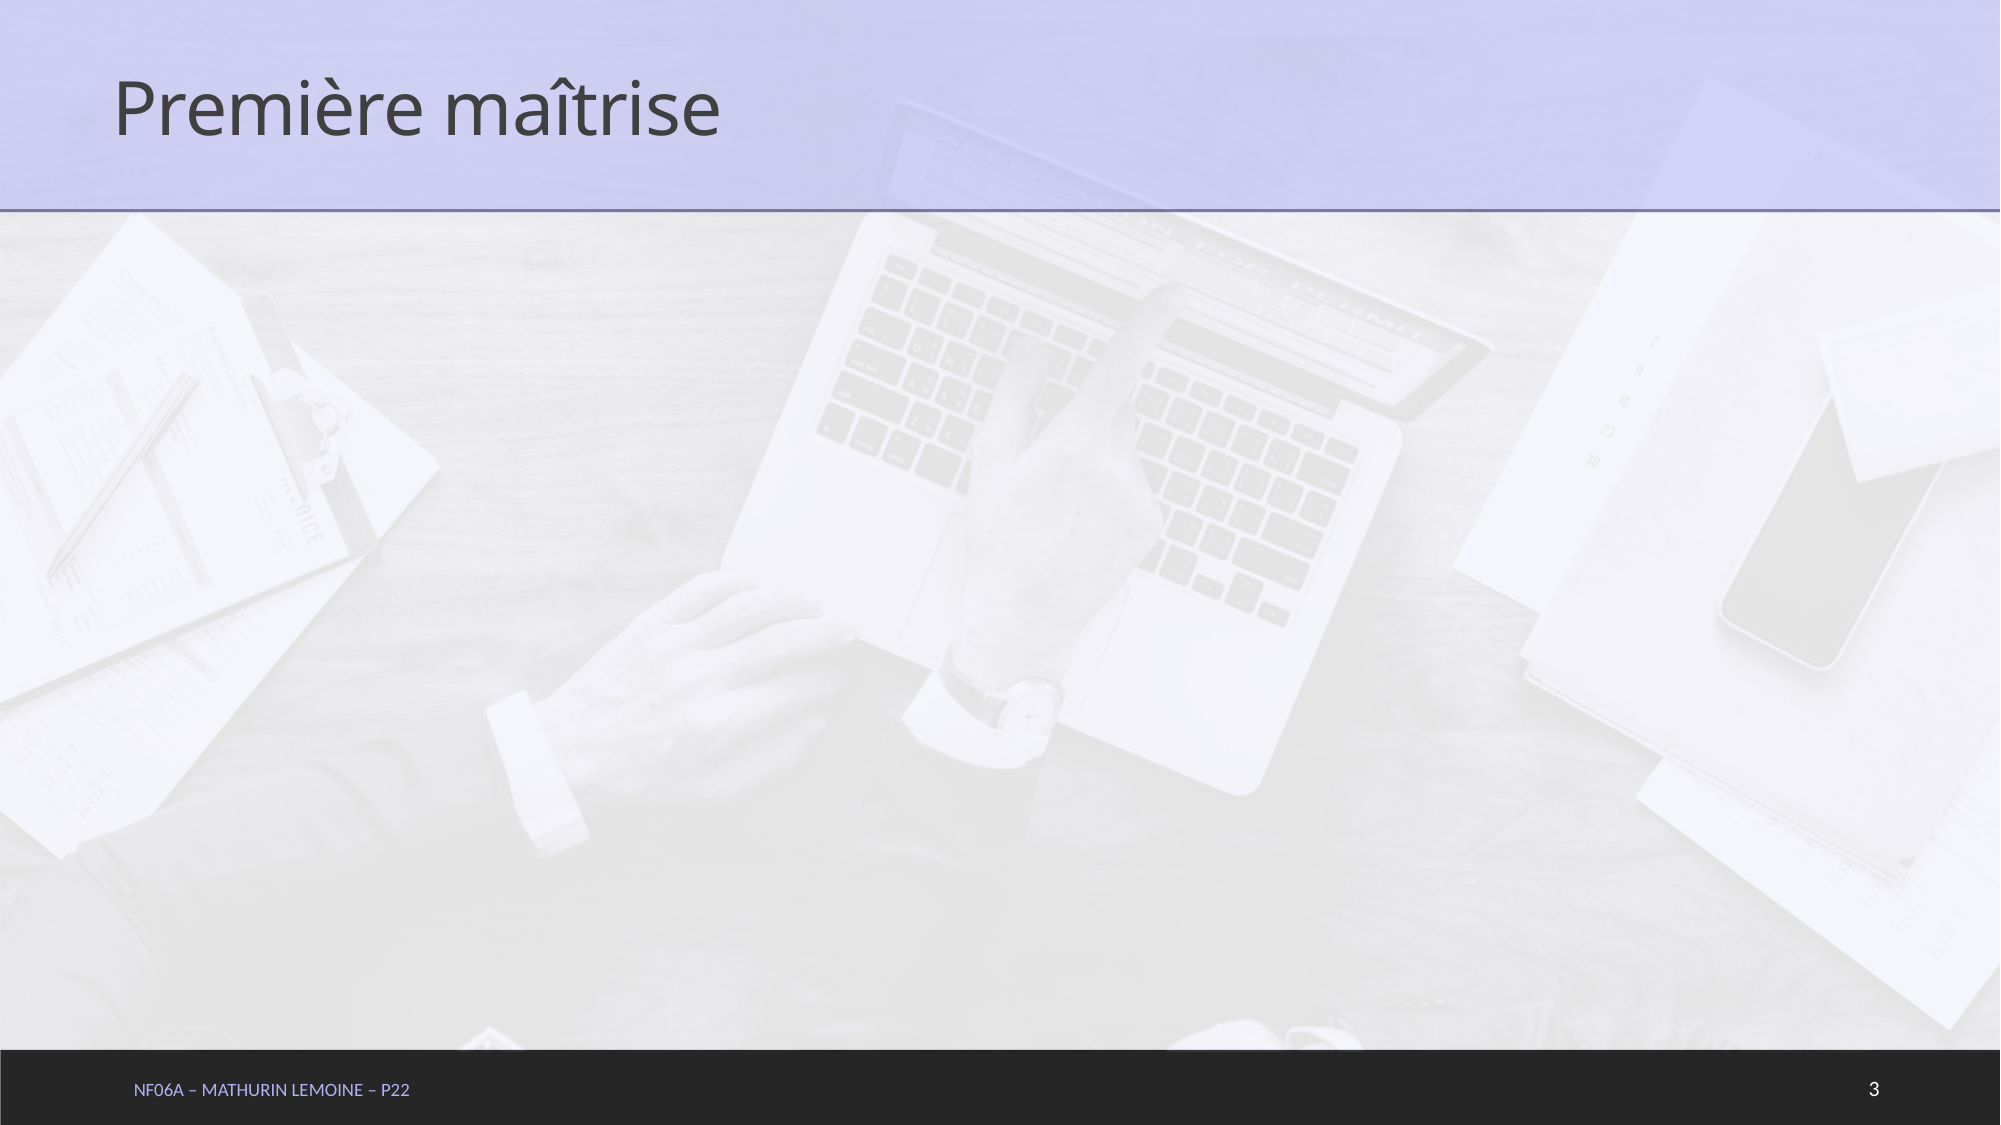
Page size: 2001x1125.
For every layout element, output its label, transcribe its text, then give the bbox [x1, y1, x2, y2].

slide_number 3 [1793, 1060, 1895, 1118]
text_box NF06A – Mathurin lemoine – P22 [118, 1060, 1238, 1120]
picture [0, 0, 2000, 1052]
